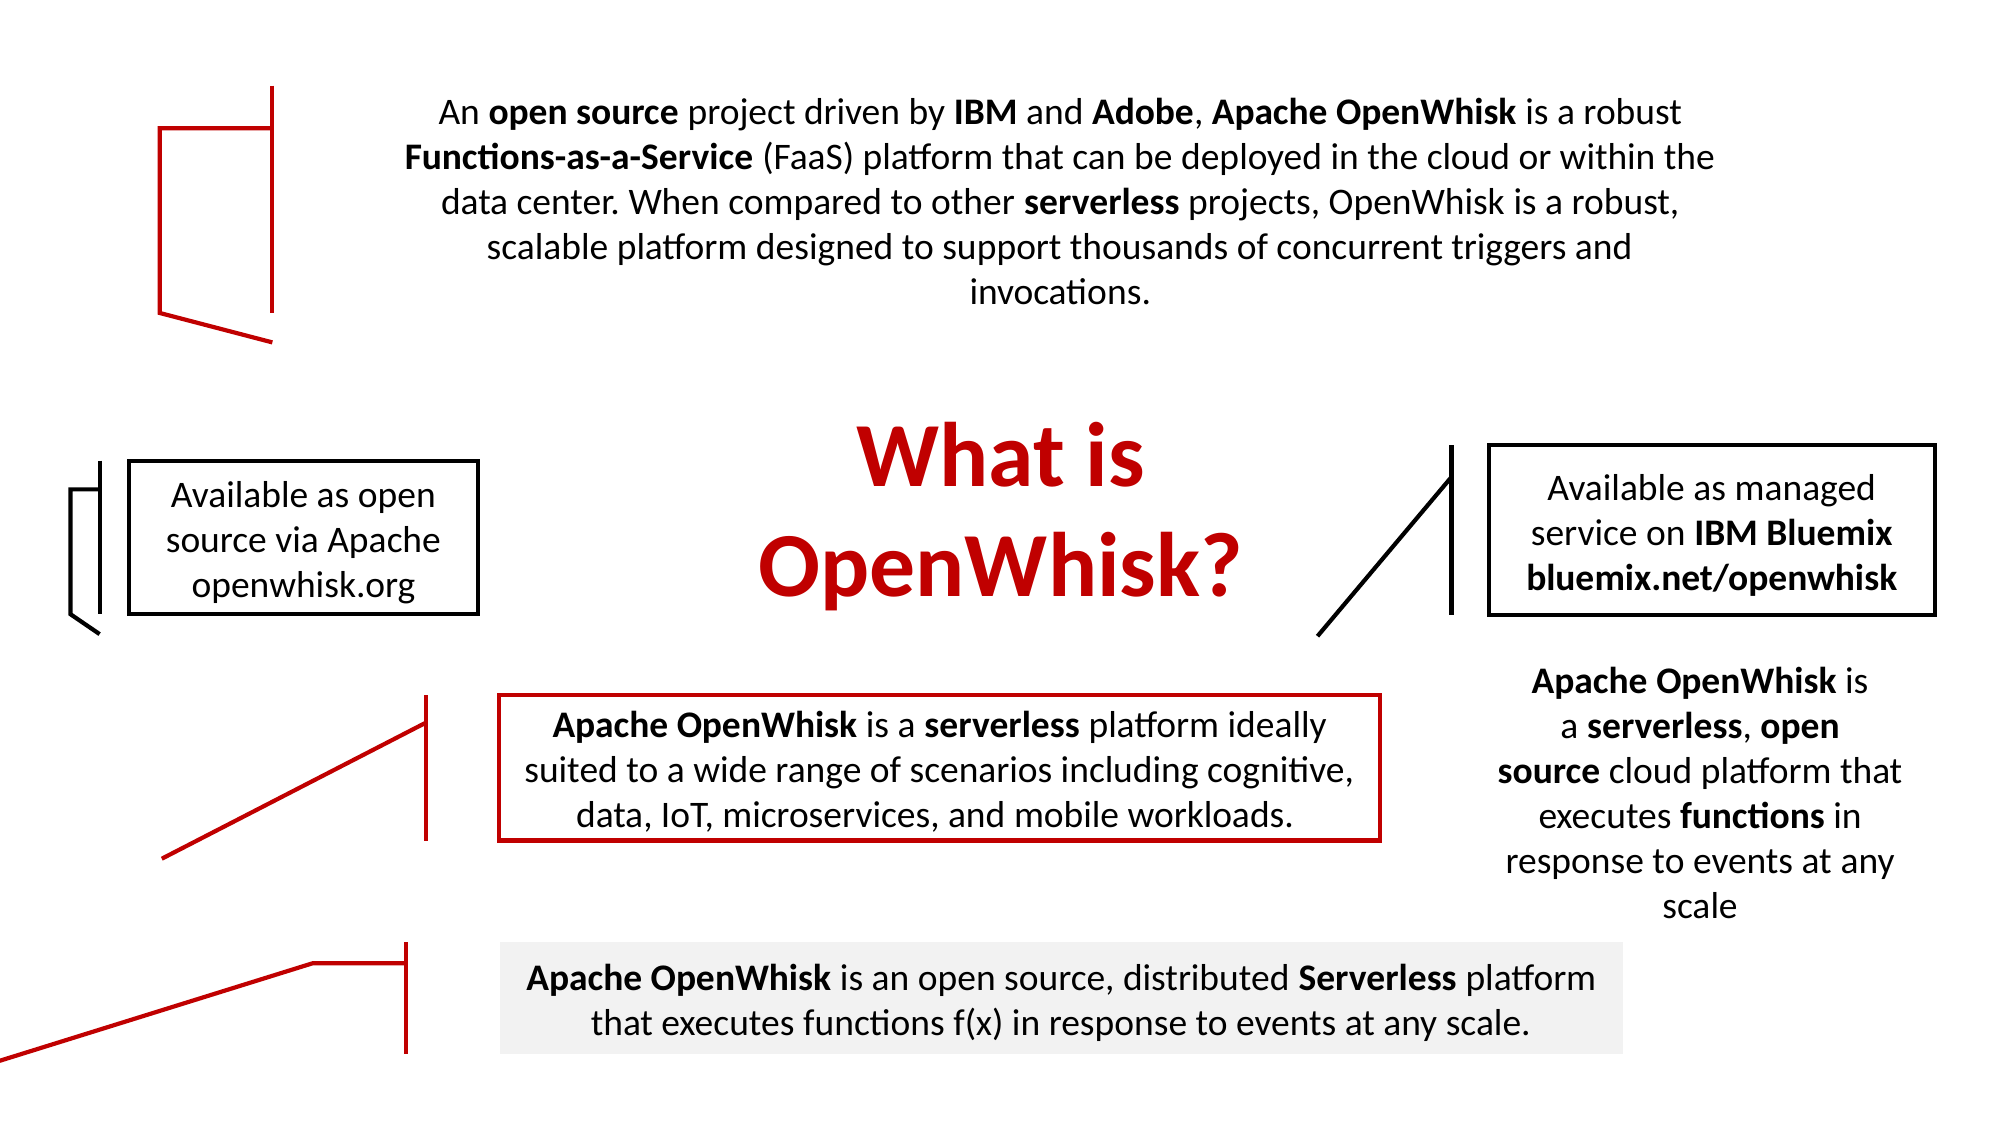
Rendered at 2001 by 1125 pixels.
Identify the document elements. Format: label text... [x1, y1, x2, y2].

text_box Available as managed service on IBM Bluemix bluemix.net/openwhisk [1487, 443, 1937, 617]
text_box Apache OpenWhisk is an open source, distributed Serverless platform that executes functions f(x) in response to events at any scale. [0, 942, 408, 1063]
text_box Available as open source via Apache openwhisk.org [68, 460, 102, 636]
text_box Apache OpenWhisk is a serverless, open source cloud platform that executes functions in response to events at any scale [1475, 649, 1925, 1024]
text_box Apache OpenWhisk is a serverless platform ideally suited to a wide range of scenarios including cognitive, data, IoT, microservices, and mobile workloads. [497, 693, 1382, 843]
text_box An open source project driven by IBM and Adobe, Apache OpenWhisk is a robust Functions-as-a-Service (FaaS) platform that can be deployed in the cloud or within the data center. When compared to other serverless projects, OpenWhisk is a robust, scalable platform designed to support thousands of concurrent triggers and invocations. [385, 86, 1736, 313]
text_box Apache OpenWhisk is an open source, distributed Serverless platform that executes functions f(x) in response to events at any scale. [500, 942, 1623, 1054]
text_box What is OpenWhisk? [728, 387, 1274, 623]
text_box Available as open source via Apache openwhisk.org [127, 459, 480, 616]
text_box Apache OpenWhisk is a serverless platform ideally suited to a wide range of scenarios including cognitive, data, IoT, microservices, and mobile workloads. [160, 695, 428, 861]
text_box An open source project driven by IBM and Adobe, Apache OpenWhisk is a robust Functions-as-a-Service (FaaS) platform that can be deployed in the cloud or within the data center. When compared to other serverless projects, OpenWhisk is a robust, scalable platform designed to support thousands of concurrent triggers and invocations. [157, 85, 274, 345]
text_box Available as managed service on IBM Bluemix bluemix.net/openwhisk [1315, 445, 1454, 638]
